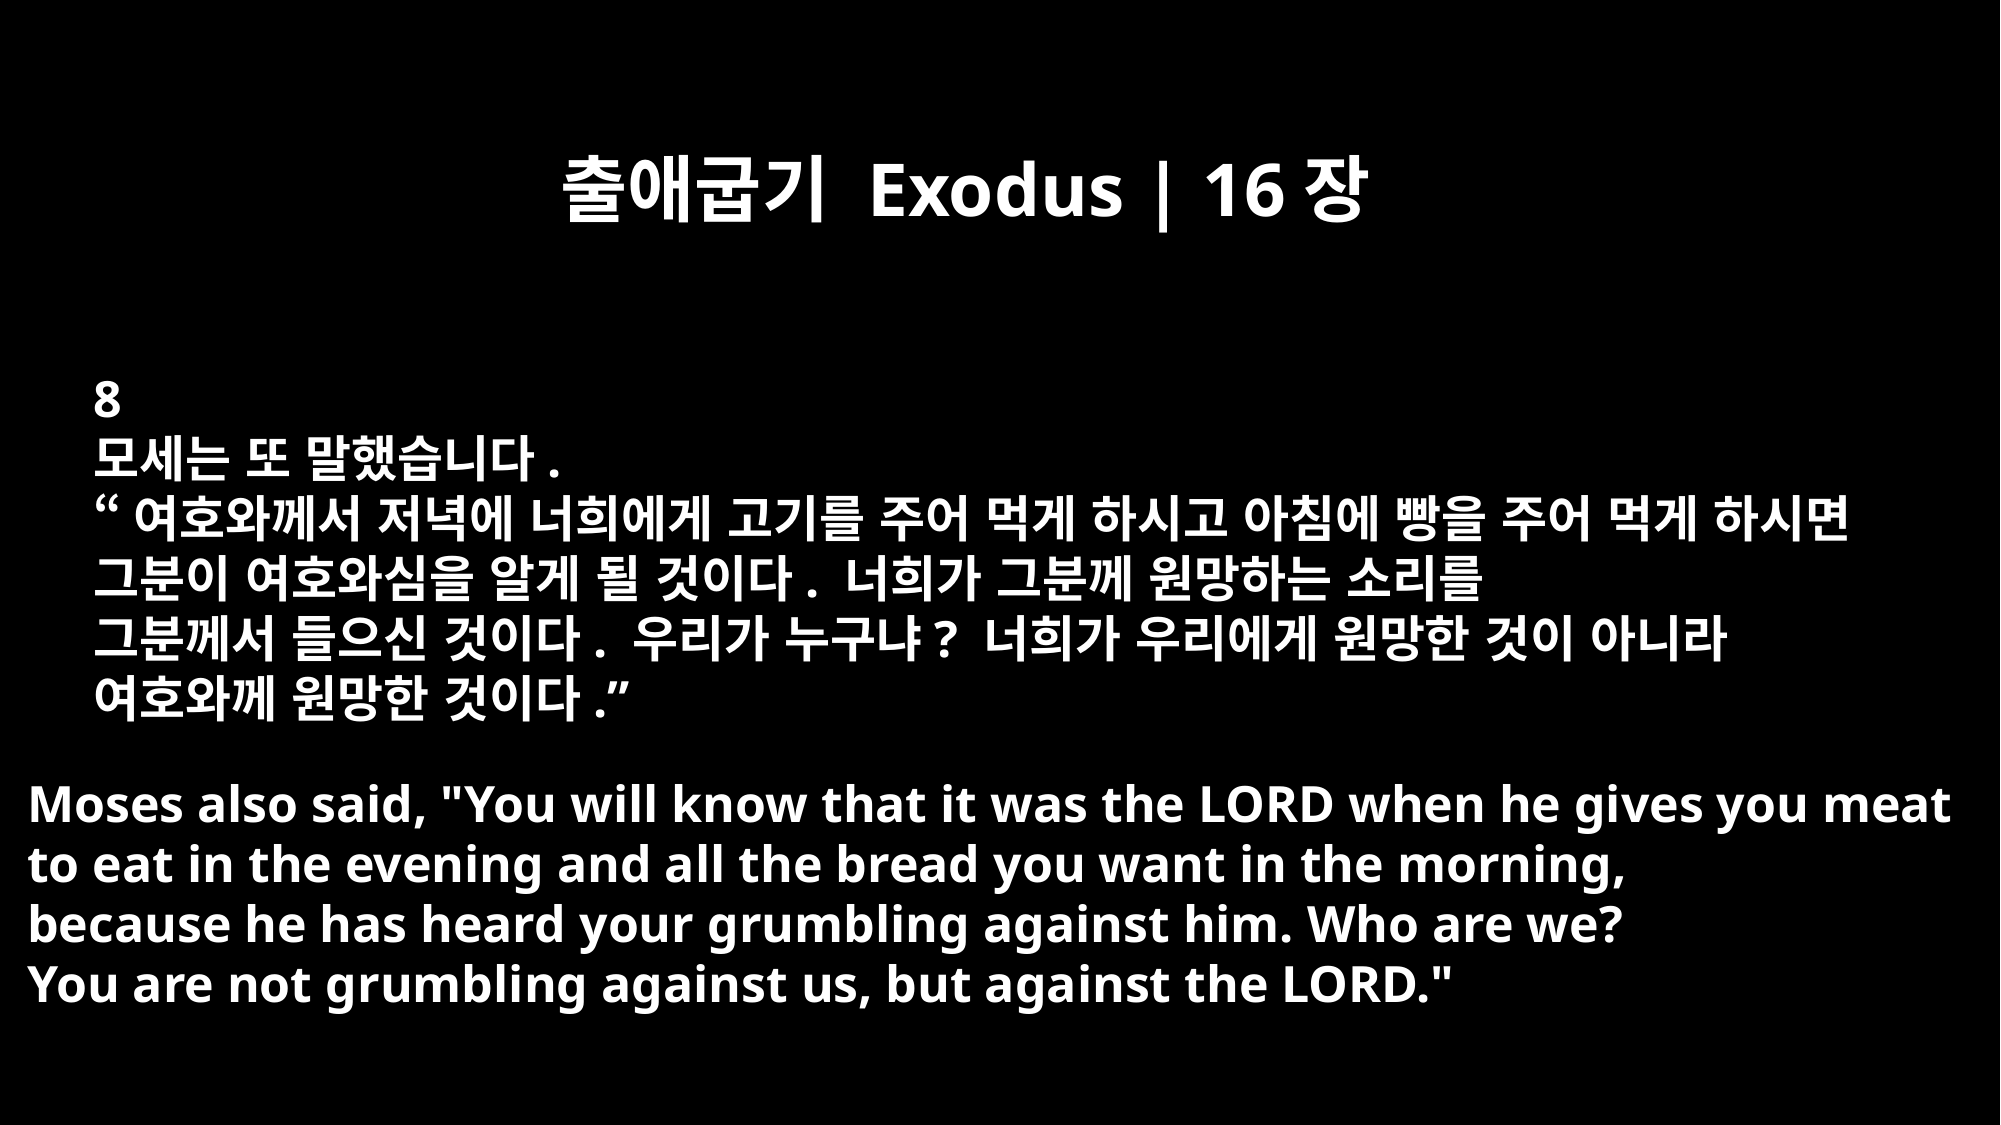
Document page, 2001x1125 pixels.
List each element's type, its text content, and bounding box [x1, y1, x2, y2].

text_box Moses also said, "You will know that it was the LORD when he gives you meat to eat in the evening and all the bread you want in the morning, because he has heard your grumbling against him. Who are we? You are not grumbling against us, but against the LORD." [12, 764, 1982, 1020]
text_box 출애굽기 Exodus | 16장 [545, 136, 1387, 239]
text_box 8 모세는 또 말했습니다. “여호와께서 저녁에 너희에게 고기를 주어 먹게 하시고 아침에 빵을 주어 먹게 하시면 그분이 여호와심을 알게 될 것이다. 너희가 그분께 원망하는 소리를 그분께서 들으신 것이다. 우리가 누구냐? 너희가 우리에게 원망한 것이 아니라 여호와께 원망한 것이다.” [78, 359, 1882, 735]
